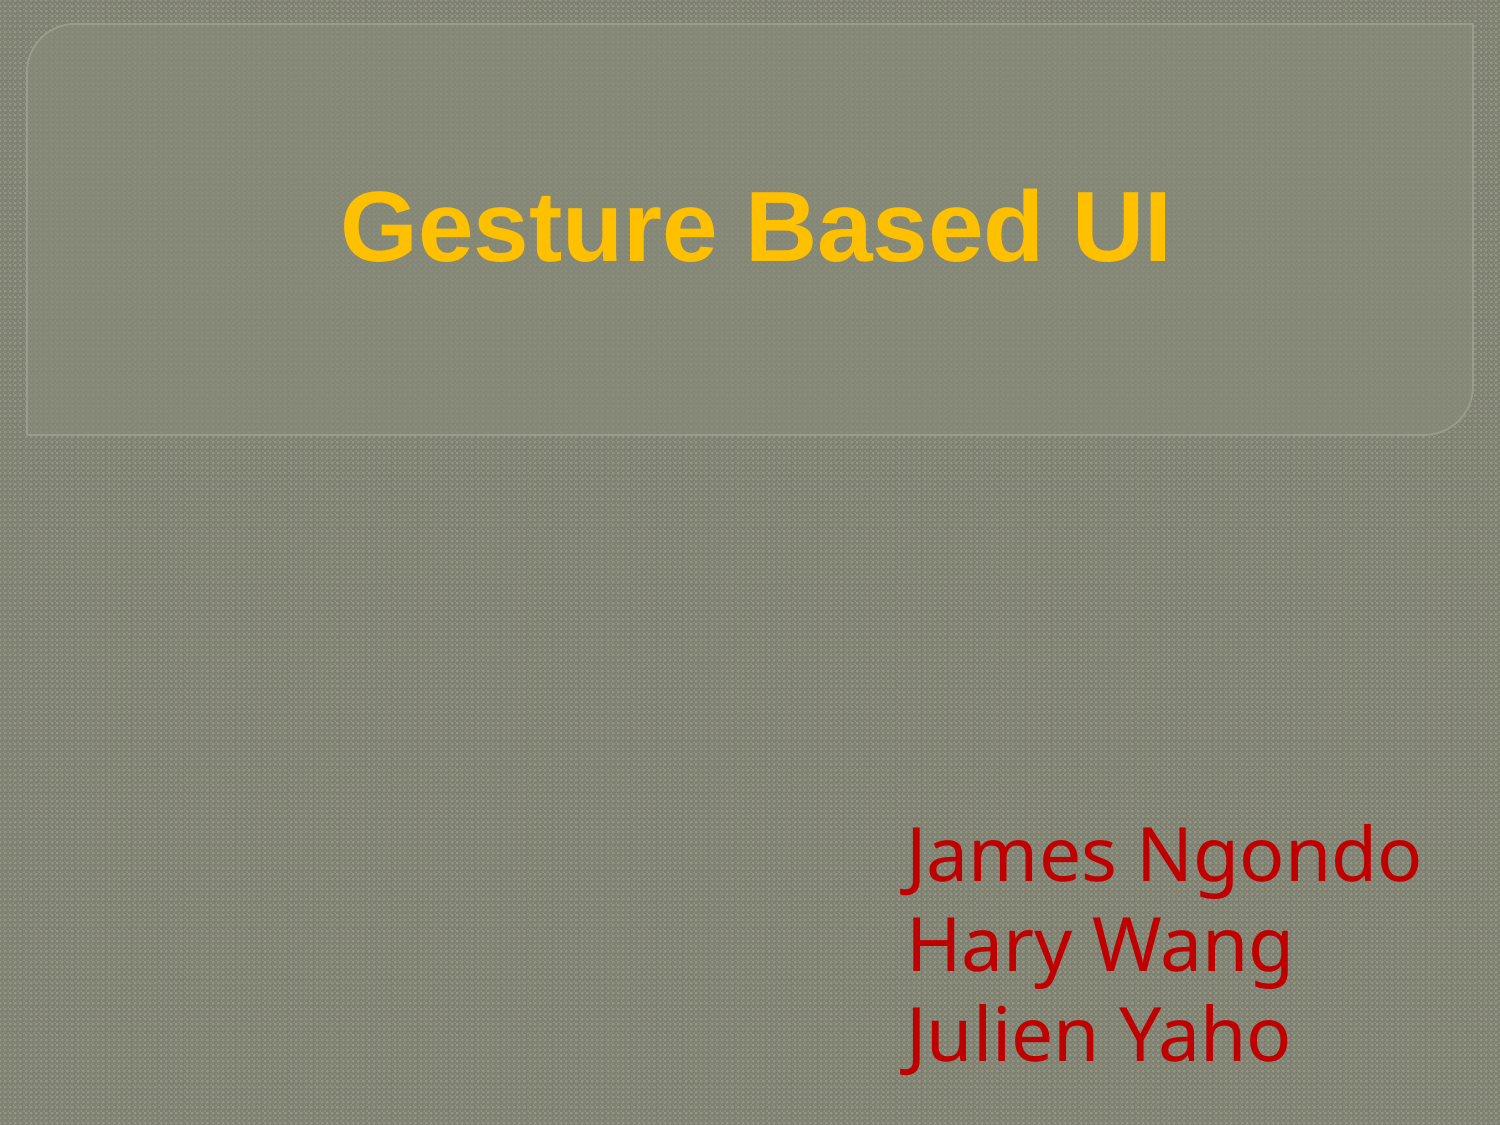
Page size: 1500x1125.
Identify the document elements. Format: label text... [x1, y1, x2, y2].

text_box James Ngondo Hary Wang Julien Yaho [891, 798, 1471, 1084]
title Gesture Based UI [206, 90, 1211, 289]
